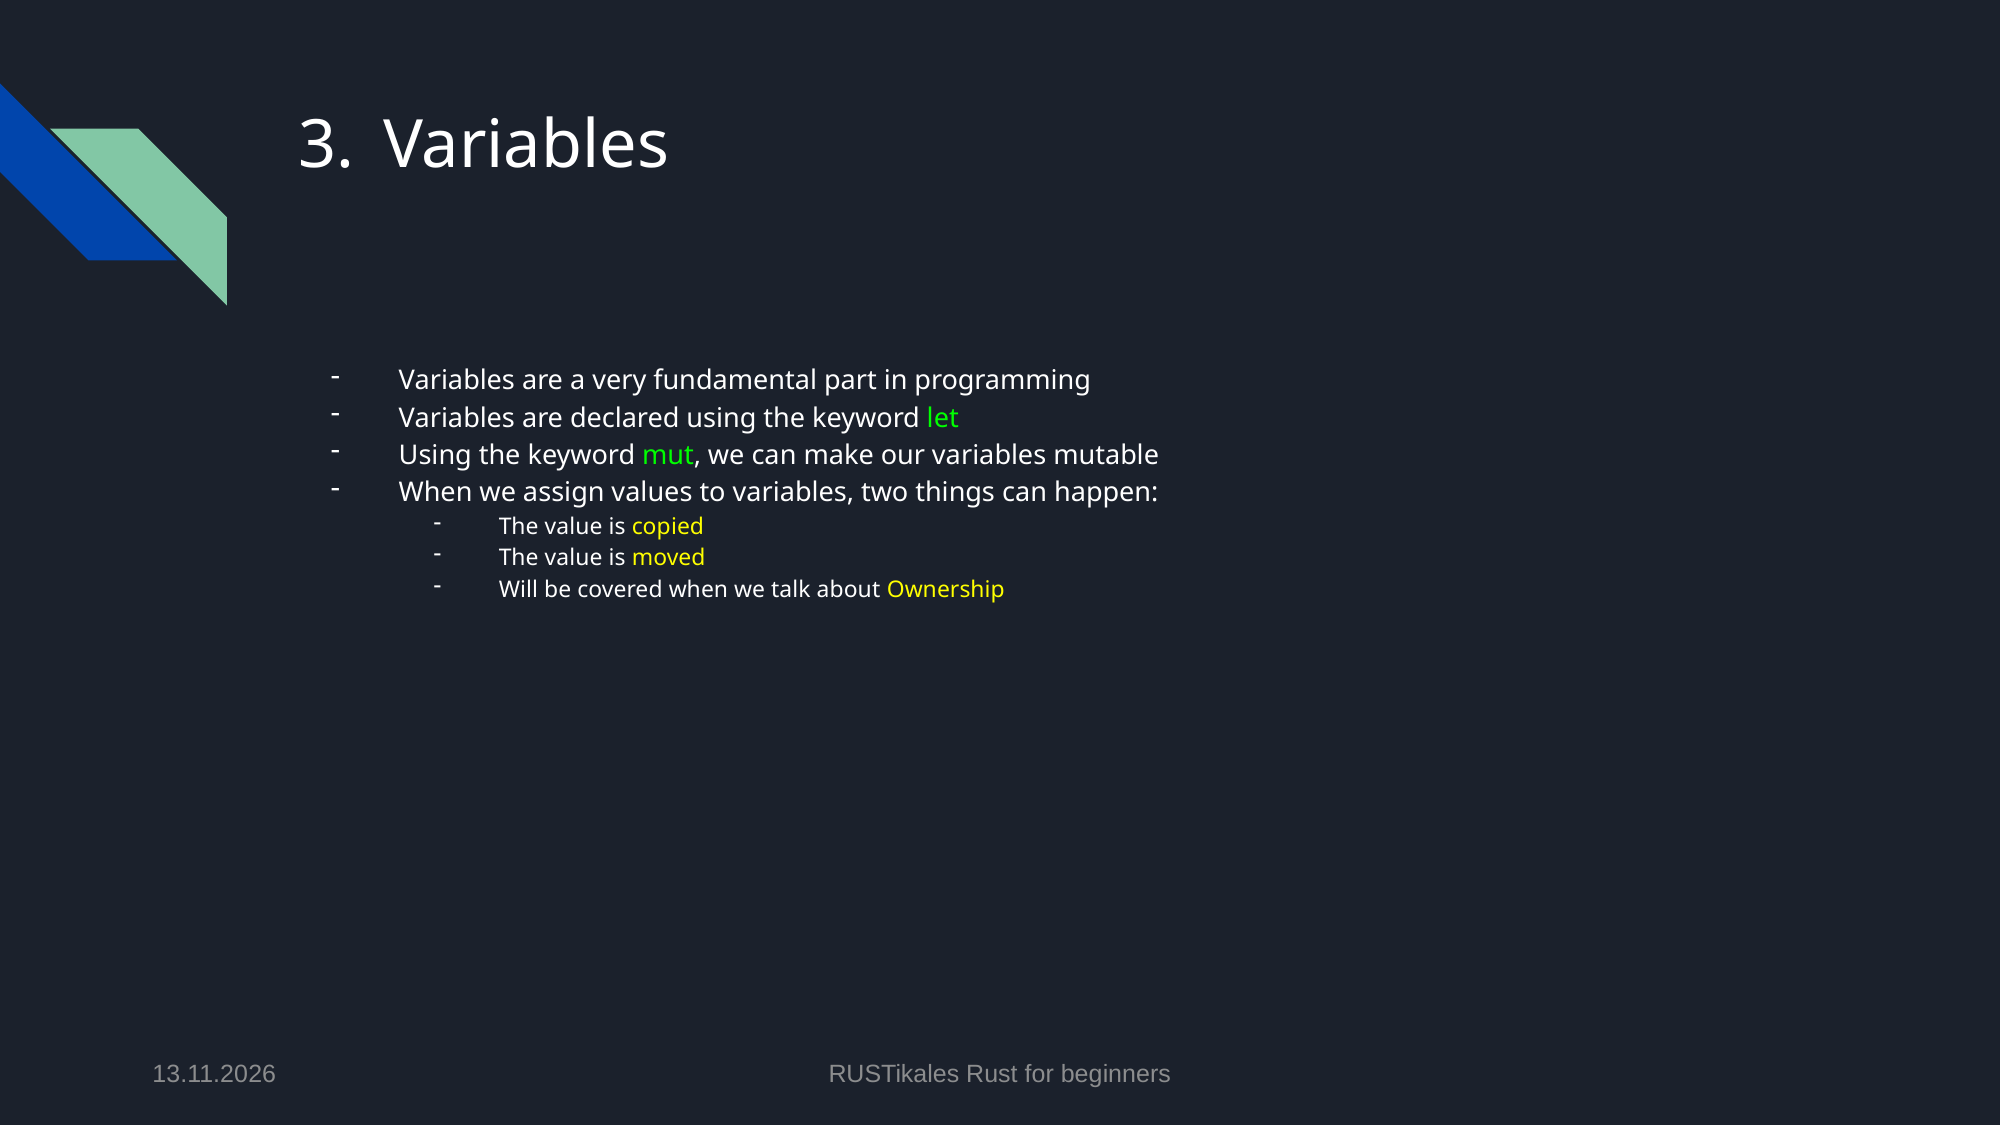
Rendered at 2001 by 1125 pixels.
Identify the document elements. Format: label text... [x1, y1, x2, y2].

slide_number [137, 1042, 588, 1103]
title Variables [283, 86, 1824, 287]
list Variables are a very fundamental part in programming Variables are declared using the keyword let Using the keyword mut, we can make our variables mutable When we assign values to variables, two things can happen: The value is copied The value is moved Will be covered when we talk about Ownership [283, 342, 1824, 980]
footer RUSTikales Rust for beginners [662, 1042, 1338, 1103]
